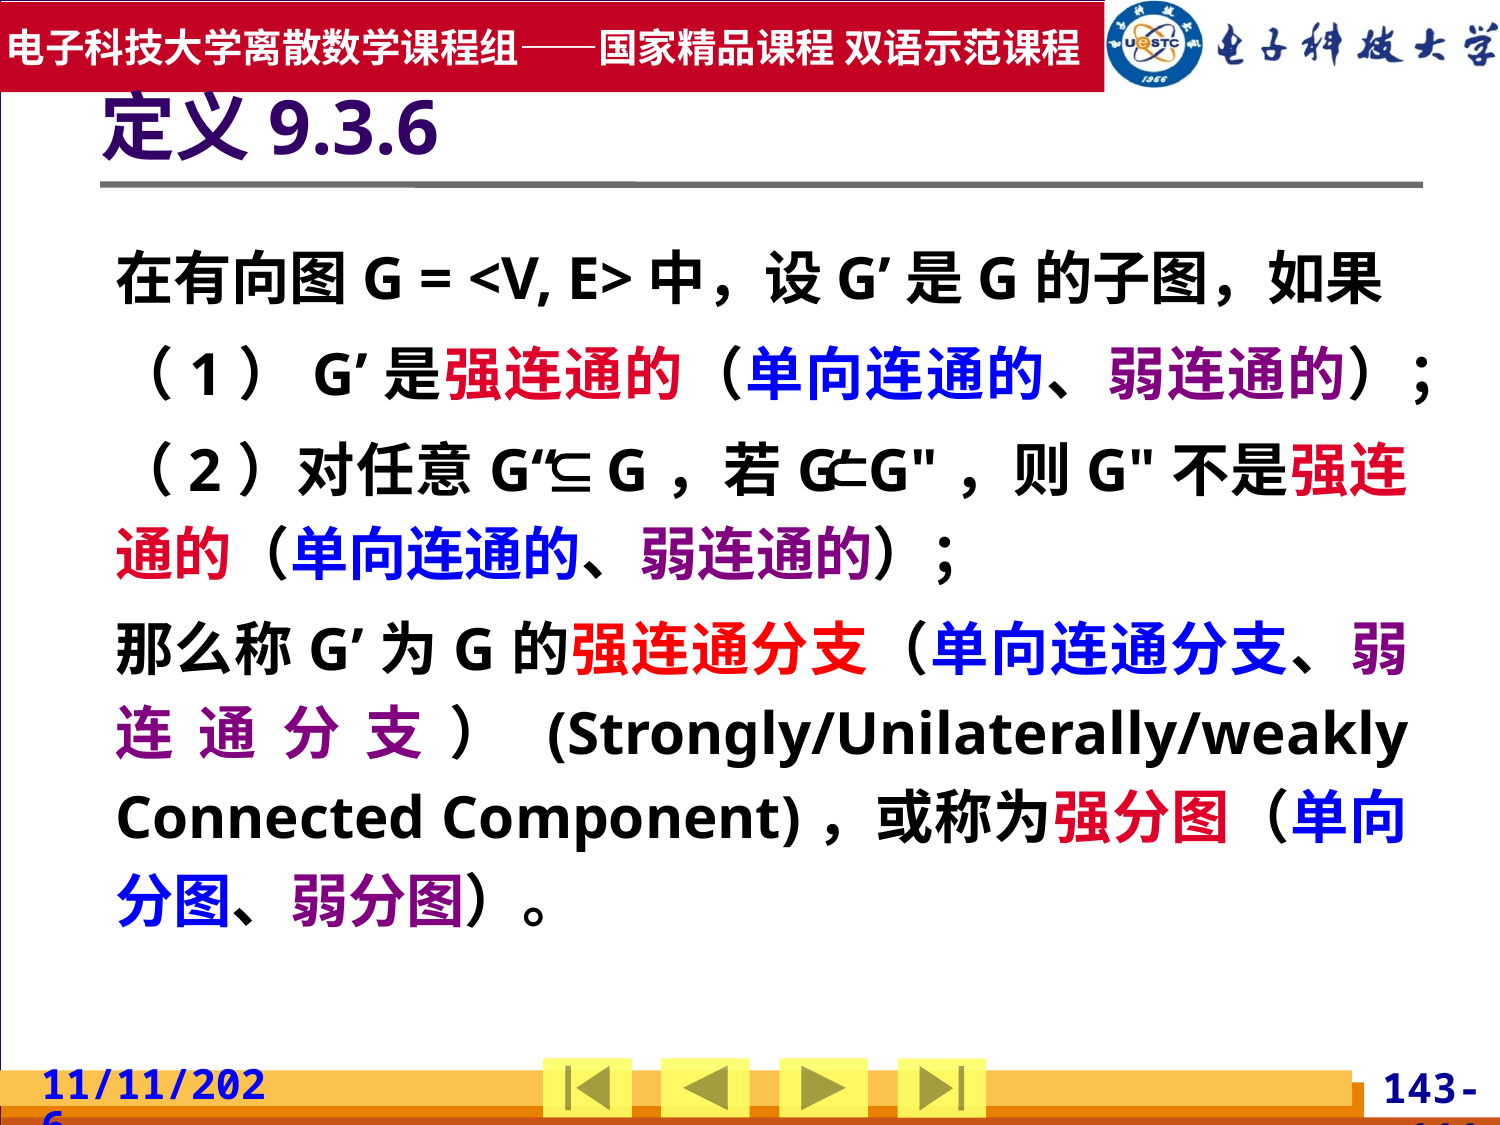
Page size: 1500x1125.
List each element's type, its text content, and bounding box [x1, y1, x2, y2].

title 定义9.3.6 [100, 54, 1424, 207]
list 在有向图G = <V, E>中，设G’是G的子图，如果 （1）G’是强连通的（单向连通的、弱连通的）； （2）对任意G“ G，若G’ G"，则G"不是强连通的（单向连通的、弱连通的）； 那么称G’为G的强连通分支（单向连通分支、弱连通分支）(Strongly/Unilaterally/weakly Connected Component)，或称为强分图（单向分图、弱分图）。 [100, 220, 1424, 951]
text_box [537, 448, 606, 512]
text_box 2019/5/19 [34, 1058, 283, 1116]
picture [1105, 0, 1500, 89]
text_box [813, 448, 882, 502]
